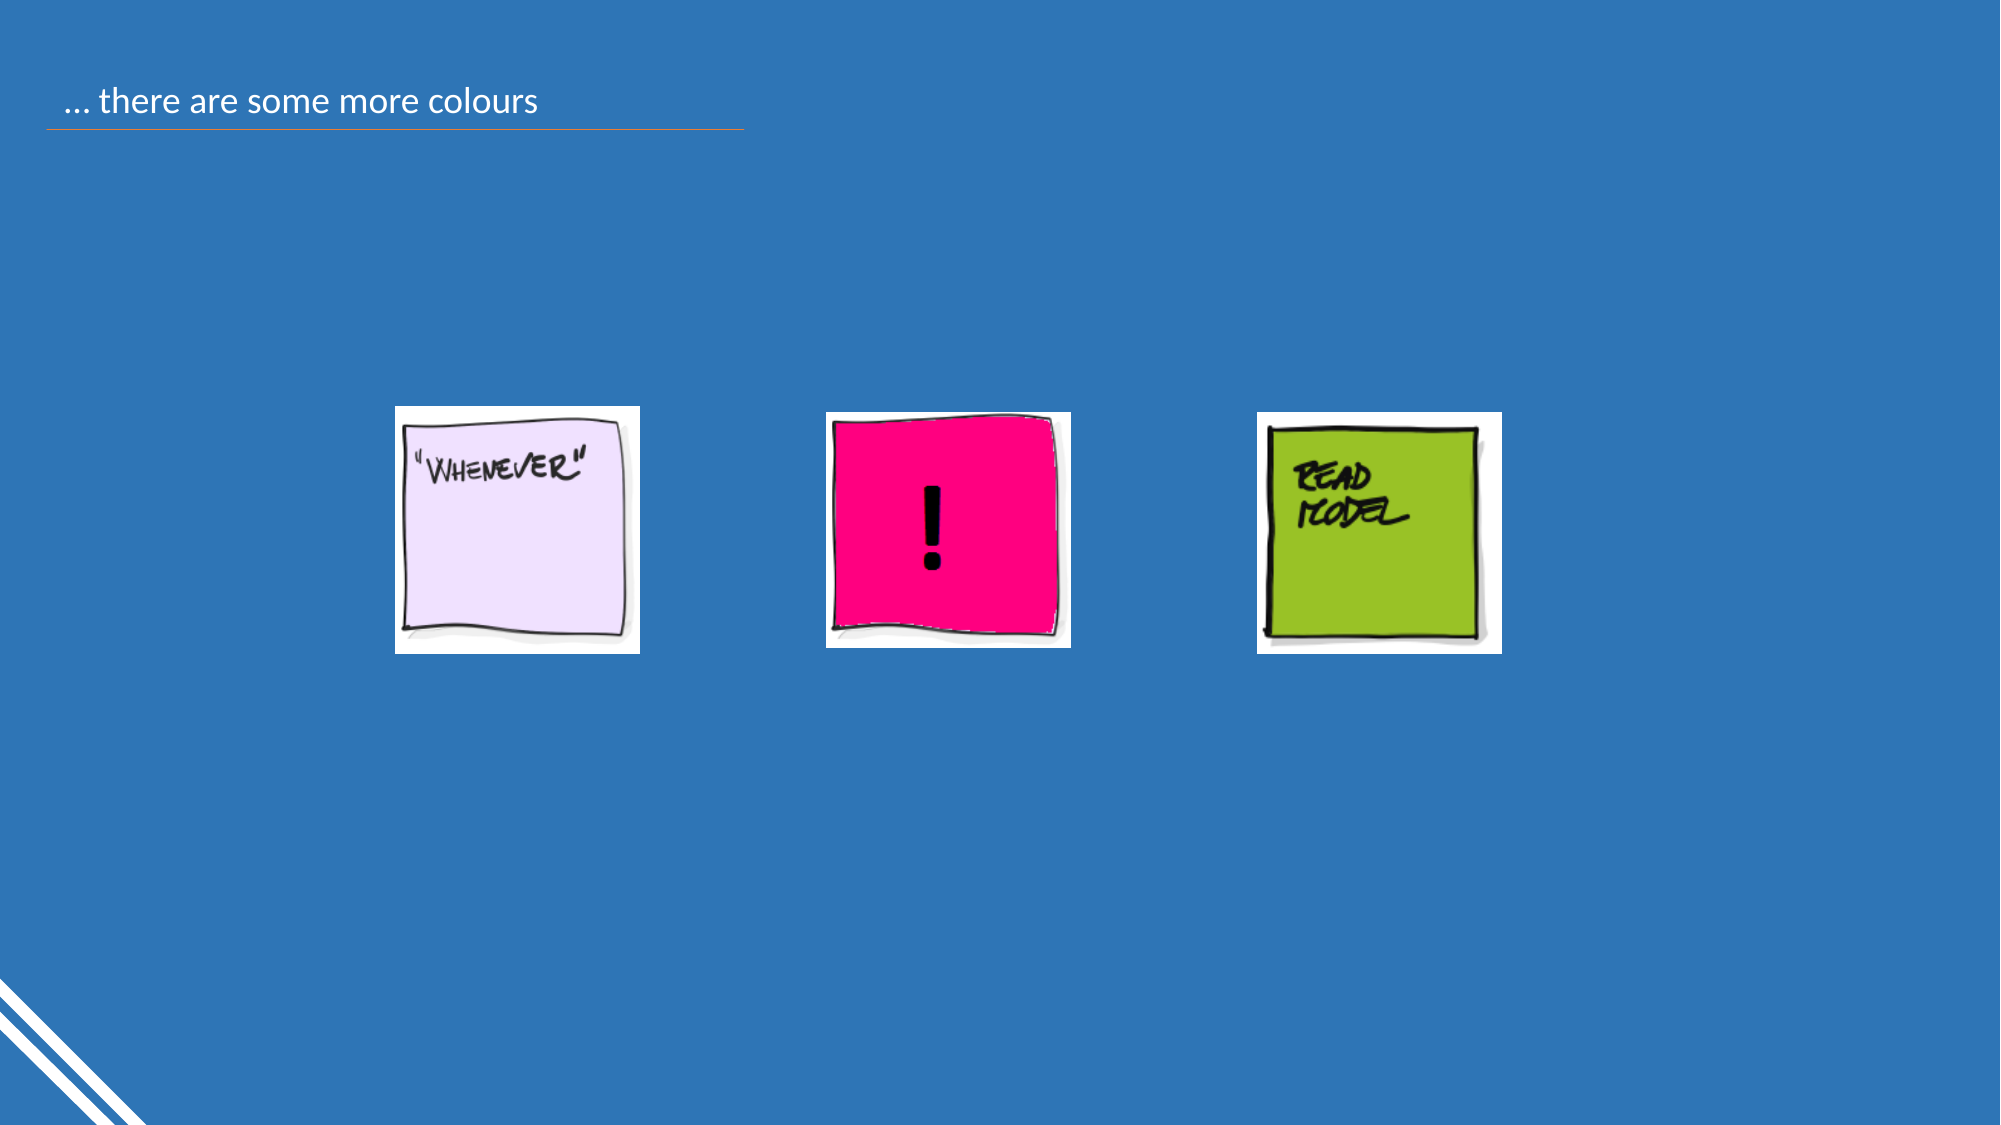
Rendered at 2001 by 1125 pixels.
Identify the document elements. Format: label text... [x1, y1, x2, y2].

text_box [0, 970, 157, 1125]
picture [1257, 412, 1502, 654]
picture [826, 412, 1071, 648]
picture [395, 406, 640, 654]
text_box … there are some more colours [49, 69, 554, 129]
